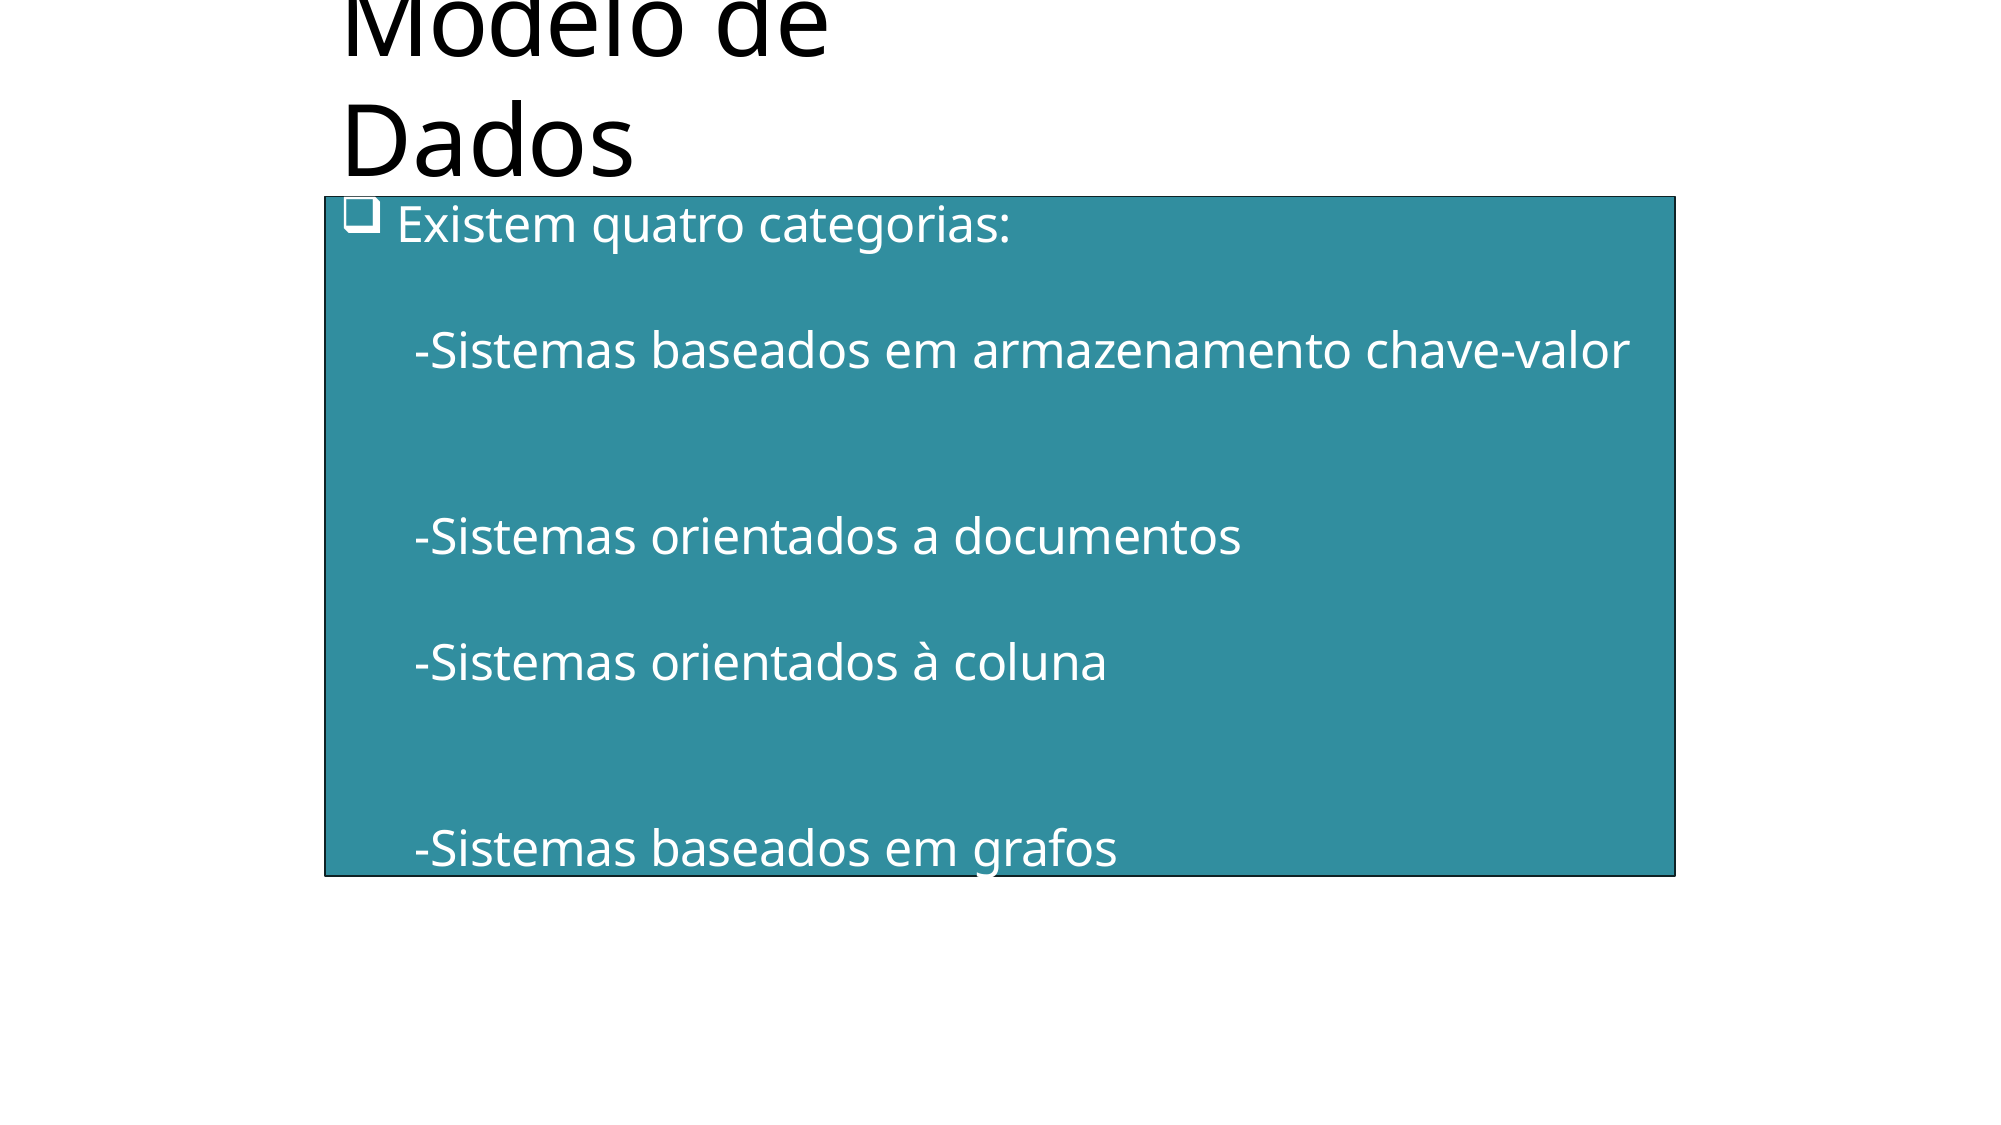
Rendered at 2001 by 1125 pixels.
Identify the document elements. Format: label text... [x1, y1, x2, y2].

text_box Existem quatro categorias: -Sistemas baseados em armazenamento chave-valor -Sistemas orientados a documentos -Sistemas orientados à coluna -Sistemas baseados em grafos [324, 196, 1675, 877]
title Modelo de Dados [337, 0, 1017, 196]
